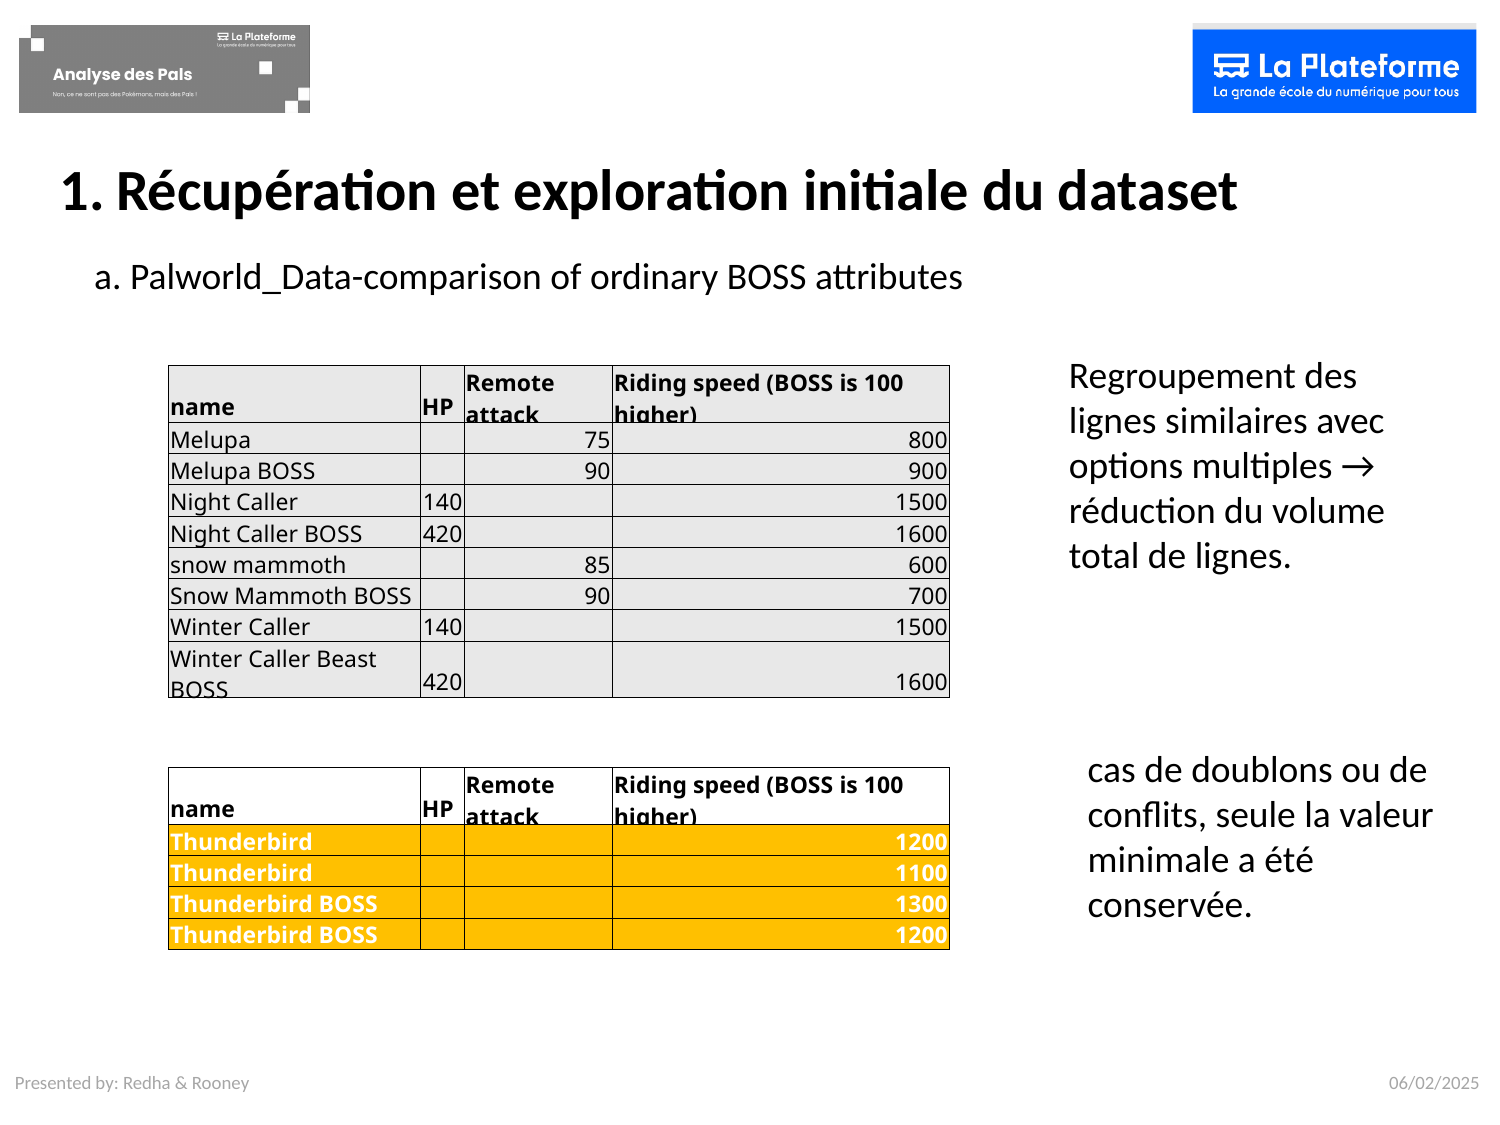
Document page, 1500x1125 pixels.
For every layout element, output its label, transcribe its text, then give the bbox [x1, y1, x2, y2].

table_cell 1100 [613, 856, 949, 886]
table_cell 90 [465, 579, 612, 609]
table_cell 420 [421, 517, 464, 547]
table_header HP [421, 768, 464, 824]
text_box 06/02/2025 [1374, 1063, 1500, 1102]
table_cell 140 [421, 610, 464, 641]
table_cell [465, 919, 612, 949]
table_header HP [421, 366, 464, 422]
table_cell [465, 856, 612, 886]
table_cell Snow Mammoth BOSS [169, 579, 420, 609]
table_cell 900 [613, 454, 949, 484]
table_cell [421, 919, 464, 949]
table_header name [169, 768, 420, 824]
table_cell Thunderbird [169, 825, 420, 855]
table_cell 800 [613, 423, 949, 453]
table_cell snow mammoth [169, 548, 420, 578]
table_cell [465, 485, 612, 516]
table_cell 600 [613, 548, 949, 578]
table_cell Winter Caller [169, 610, 420, 641]
table_cell 420 [421, 642, 464, 697]
table_cell 75 [465, 423, 612, 453]
table_cell [421, 423, 464, 453]
table_cell 1500 [613, 610, 949, 641]
table_cell [465, 610, 612, 641]
picture [1192, 23, 1477, 113]
table_cell [465, 642, 612, 697]
table_cell 1600 [613, 642, 949, 697]
picture [19, 25, 310, 113]
table_cell Thunderbird BOSS [169, 887, 420, 918]
table_header Riding speed (BOSS is 100 higher) [613, 366, 949, 422]
table_cell [421, 856, 464, 886]
table_header Remote attack [465, 768, 612, 824]
table_cell 1200 [613, 825, 949, 855]
table_cell [421, 548, 464, 578]
table_cell [421, 887, 464, 918]
text_box Presented by: Redha & Rooney [0, 1063, 438, 1102]
table_cell [465, 825, 612, 855]
table_header name [169, 366, 420, 422]
table_header Remote attack [465, 366, 612, 422]
table_cell [421, 825, 464, 855]
table_cell Thunderbird BOSS [169, 919, 420, 949]
table_cell 700 [613, 579, 949, 609]
table_cell 140 [421, 485, 464, 516]
table_cell [465, 517, 612, 547]
table_cell 85 [465, 548, 612, 578]
table_cell 1200 [613, 919, 949, 949]
table_cell 1600 [613, 517, 949, 547]
table_cell 1300 [613, 887, 949, 918]
table_cell 1500 [613, 485, 949, 516]
table_header Riding speed (BOSS is 100 higher) [613, 768, 949, 824]
text_box Récupération et exploration initiale du dataset [45, 144, 1301, 230]
text_box Regroupement des lignes similaires avec options multiples → réduction du volume total de lignes. [1054, 343, 1439, 583]
table_cell 90 [465, 454, 612, 484]
table_cell Night Caller [169, 485, 420, 516]
text_box cas de doublons ou de conflits, seule la valeur minimale a été conservée. [1073, 738, 1477, 933]
table_cell Melupa [169, 423, 420, 453]
text_box a. Palworld_Data-comparison of ordinary BOSS attributes [79, 244, 1039, 305]
table_cell Winter Caller Beast BOSS [169, 642, 420, 697]
table_cell Thunderbird [169, 856, 420, 886]
table_cell Night Caller BOSS [169, 517, 420, 547]
table_cell Melupa BOSS [169, 454, 420, 484]
table_cell [465, 887, 612, 918]
table_cell [421, 579, 464, 609]
table_cell [421, 454, 464, 484]
